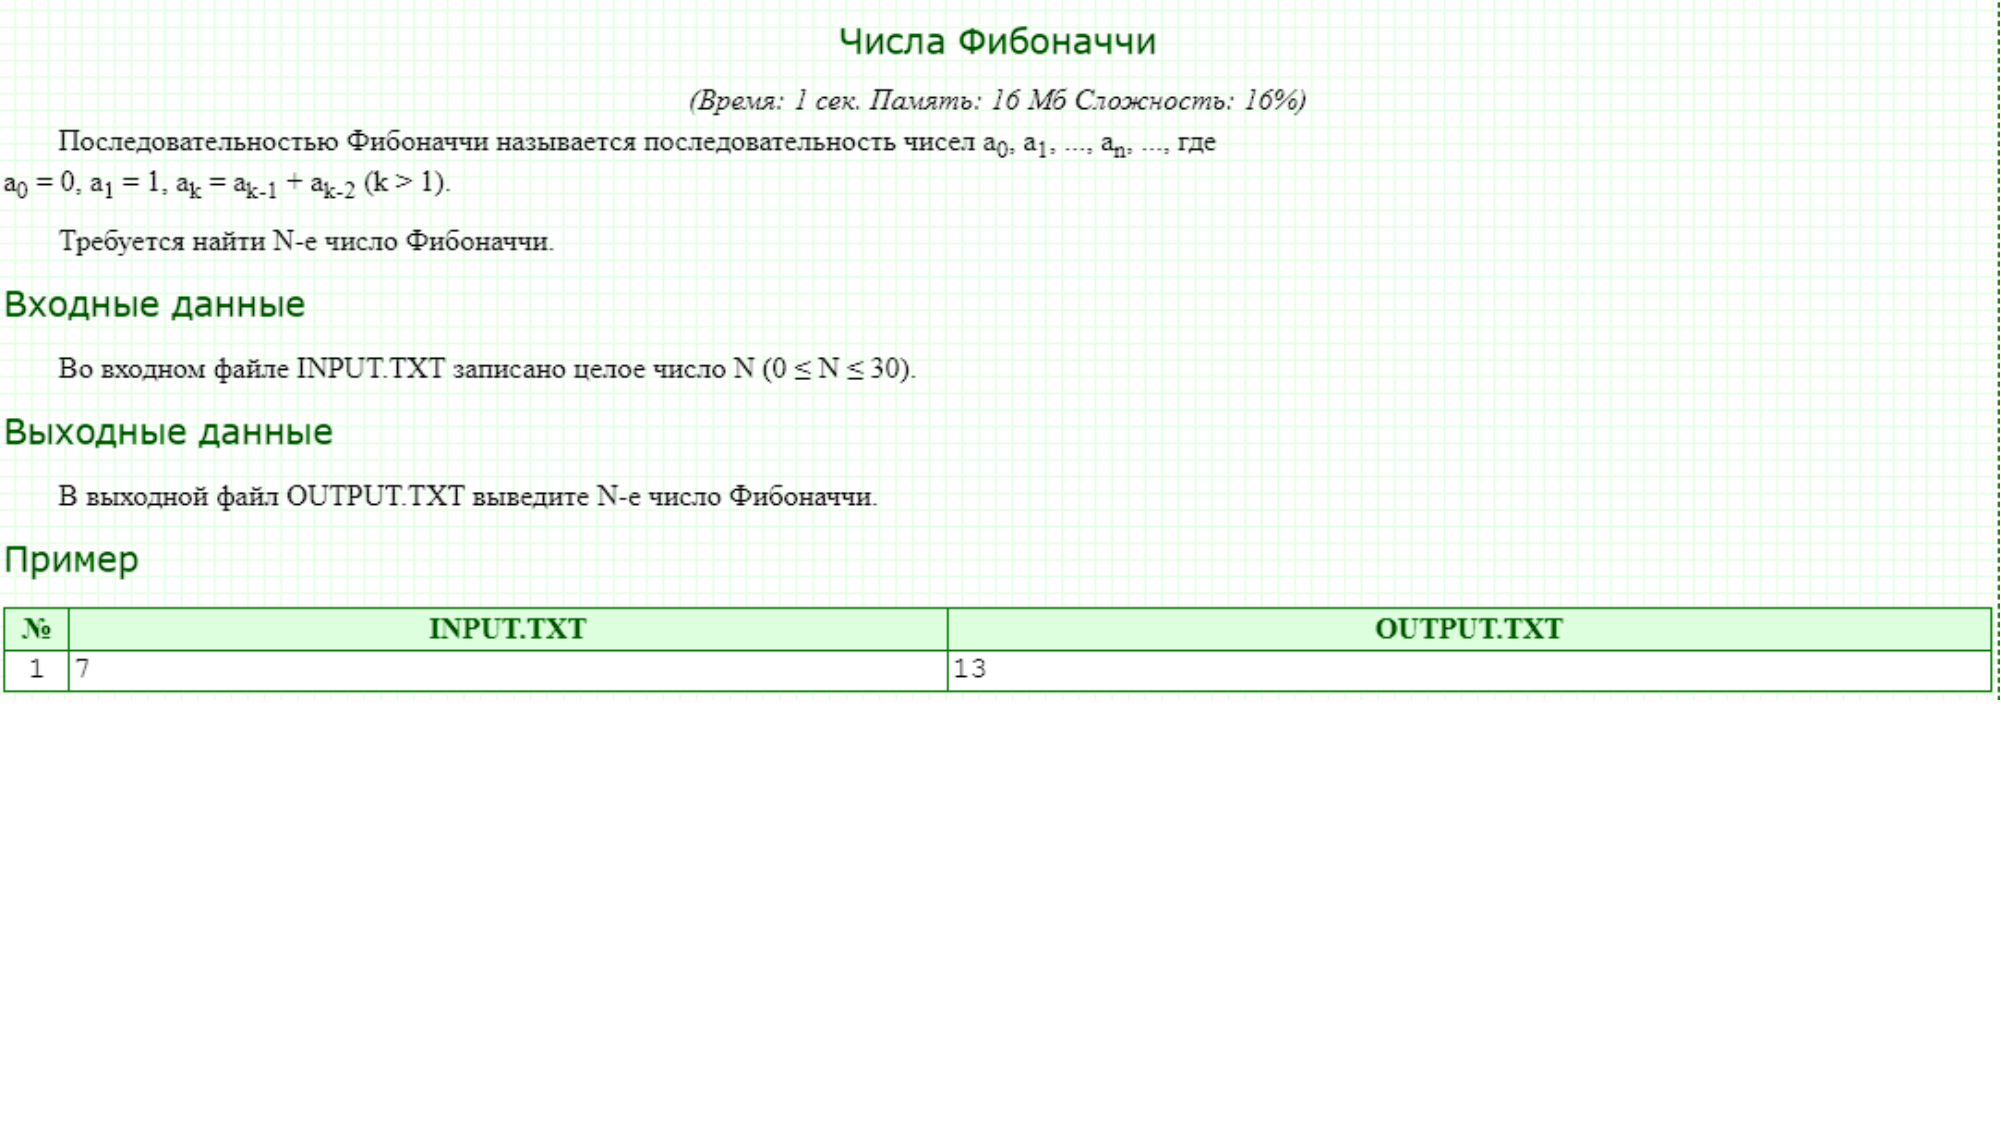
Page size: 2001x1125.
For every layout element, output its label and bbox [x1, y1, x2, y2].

picture [0, 0, 2000, 700]
